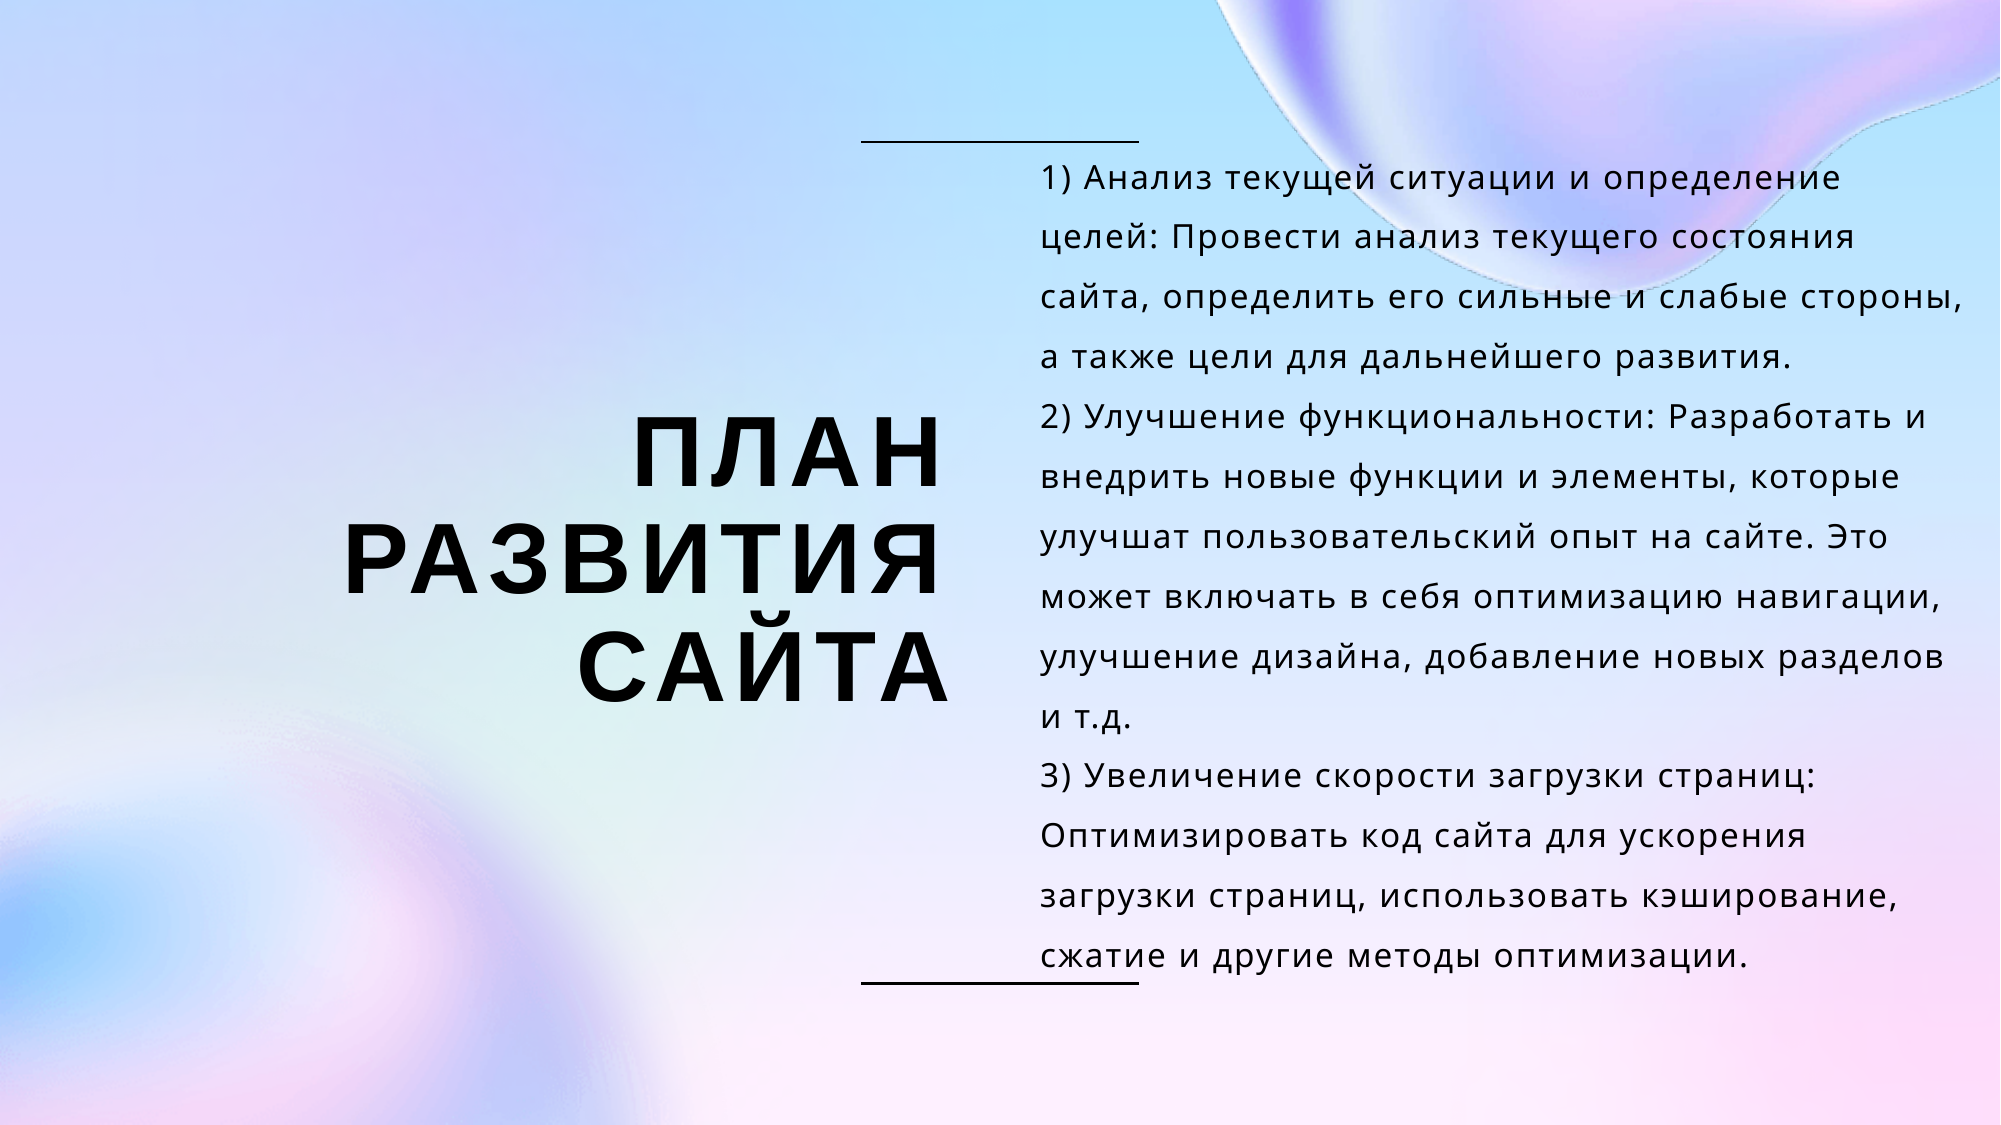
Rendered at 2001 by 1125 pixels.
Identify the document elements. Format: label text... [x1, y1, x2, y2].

picture [0, 0, 2000, 1125]
list 1) Анализ текущей ситуации и определение целей: Провести анализ текущего состояния сайта, определить его сильные и слабые стороны, а также цели для дальнейшего развития. 2) Улучшение функциональности: Разработать и внедрить новые функции и элементы, которые улучшат пользовательский опыт на сайте. Это может включать в себя оптимизацию навигации, улучшение дизайна, добавление новых разделов и т.д. 3) Увеличение скорости загрузки страниц: Оптимизировать код сайта для ускорения загрузки страниц, использовать кэширование, сжатие и другие методы оптимизации. [1025, 174, 1988, 975]
title План развития сайта [100, 199, 951, 924]
